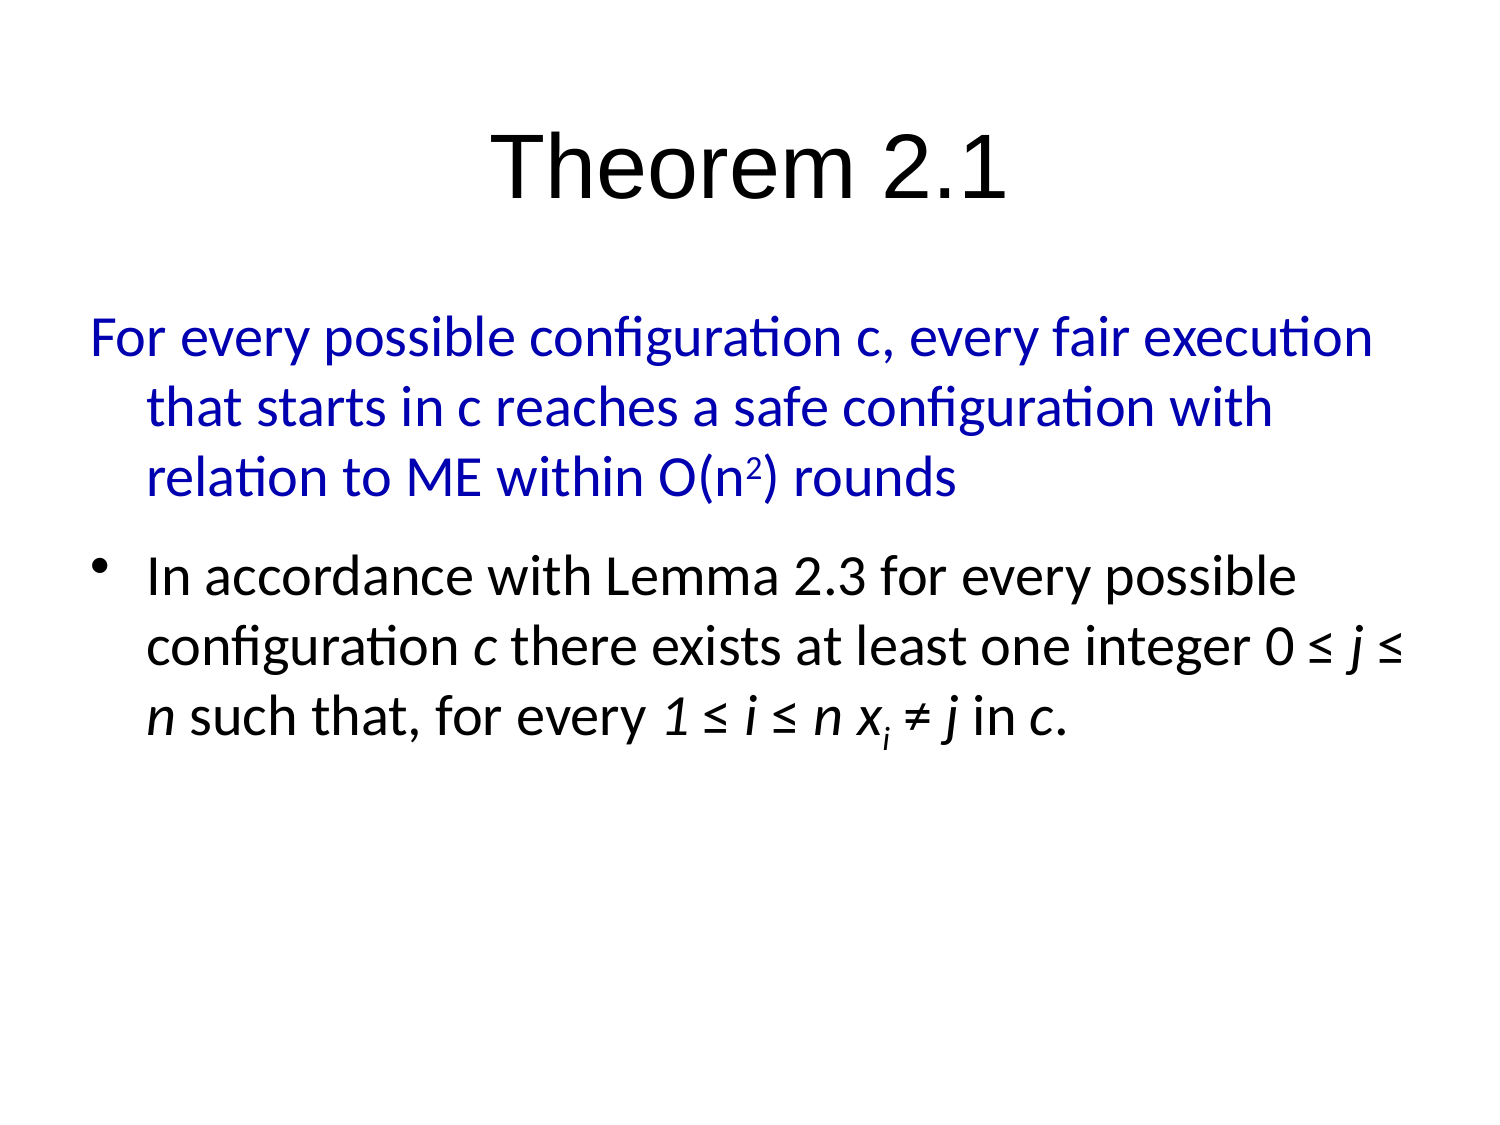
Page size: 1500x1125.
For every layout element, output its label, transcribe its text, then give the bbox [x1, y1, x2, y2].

title Theorem 2.1 [74, 67, 1426, 256]
list For every possible configuration c, every fair execution that starts in c reaches a safe configuration with relation to ME within O(n2) rounds In accordance with Lemma 2.3 for every possible configuration c there exists at least one integer 0 ≤ j ≤ n such that, for every 1 ≤ i ≤ n xi ≠ j in c. [74, 290, 1426, 1036]
